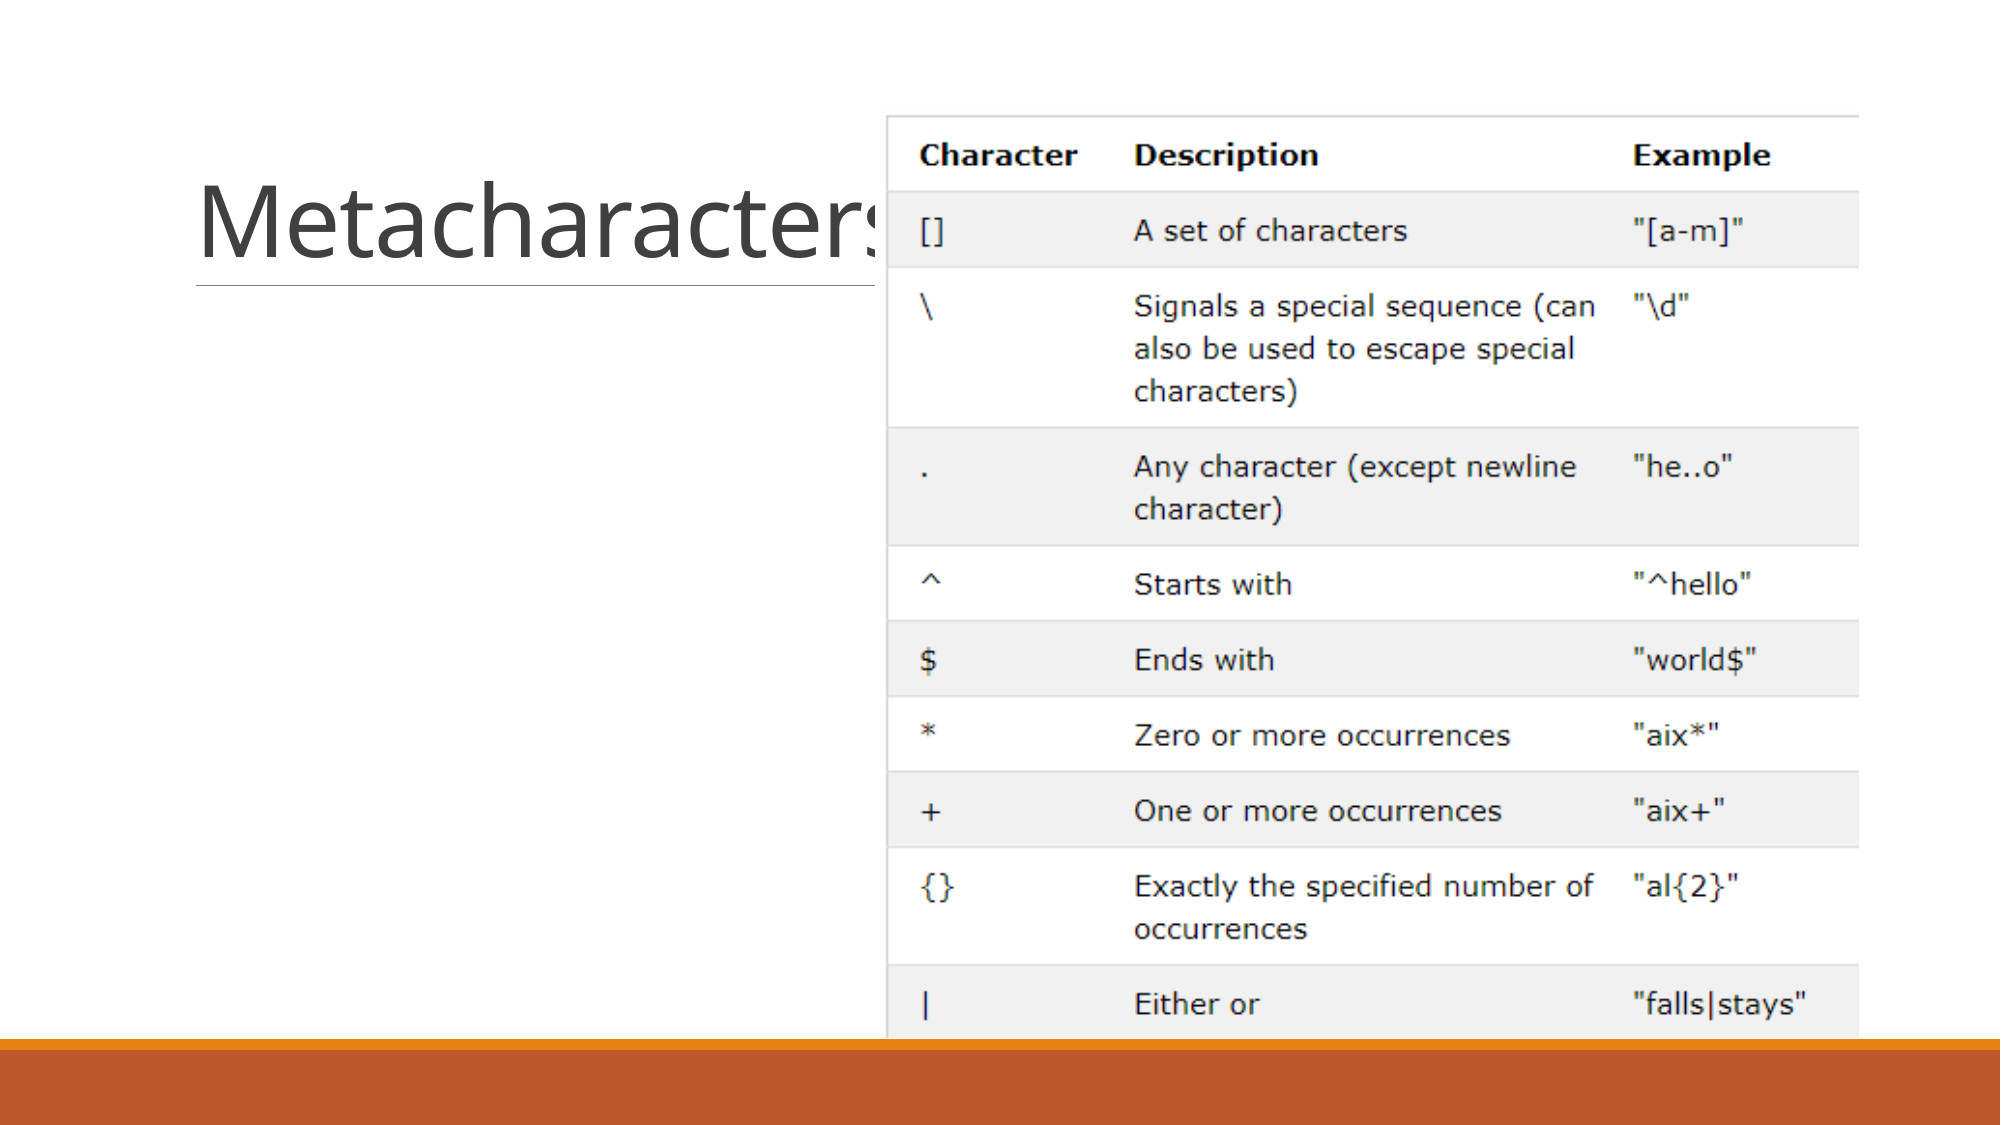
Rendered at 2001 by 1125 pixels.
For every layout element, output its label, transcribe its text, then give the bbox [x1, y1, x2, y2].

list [874, 105, 1860, 1039]
title Metacharacterss [180, 47, 1830, 285]
